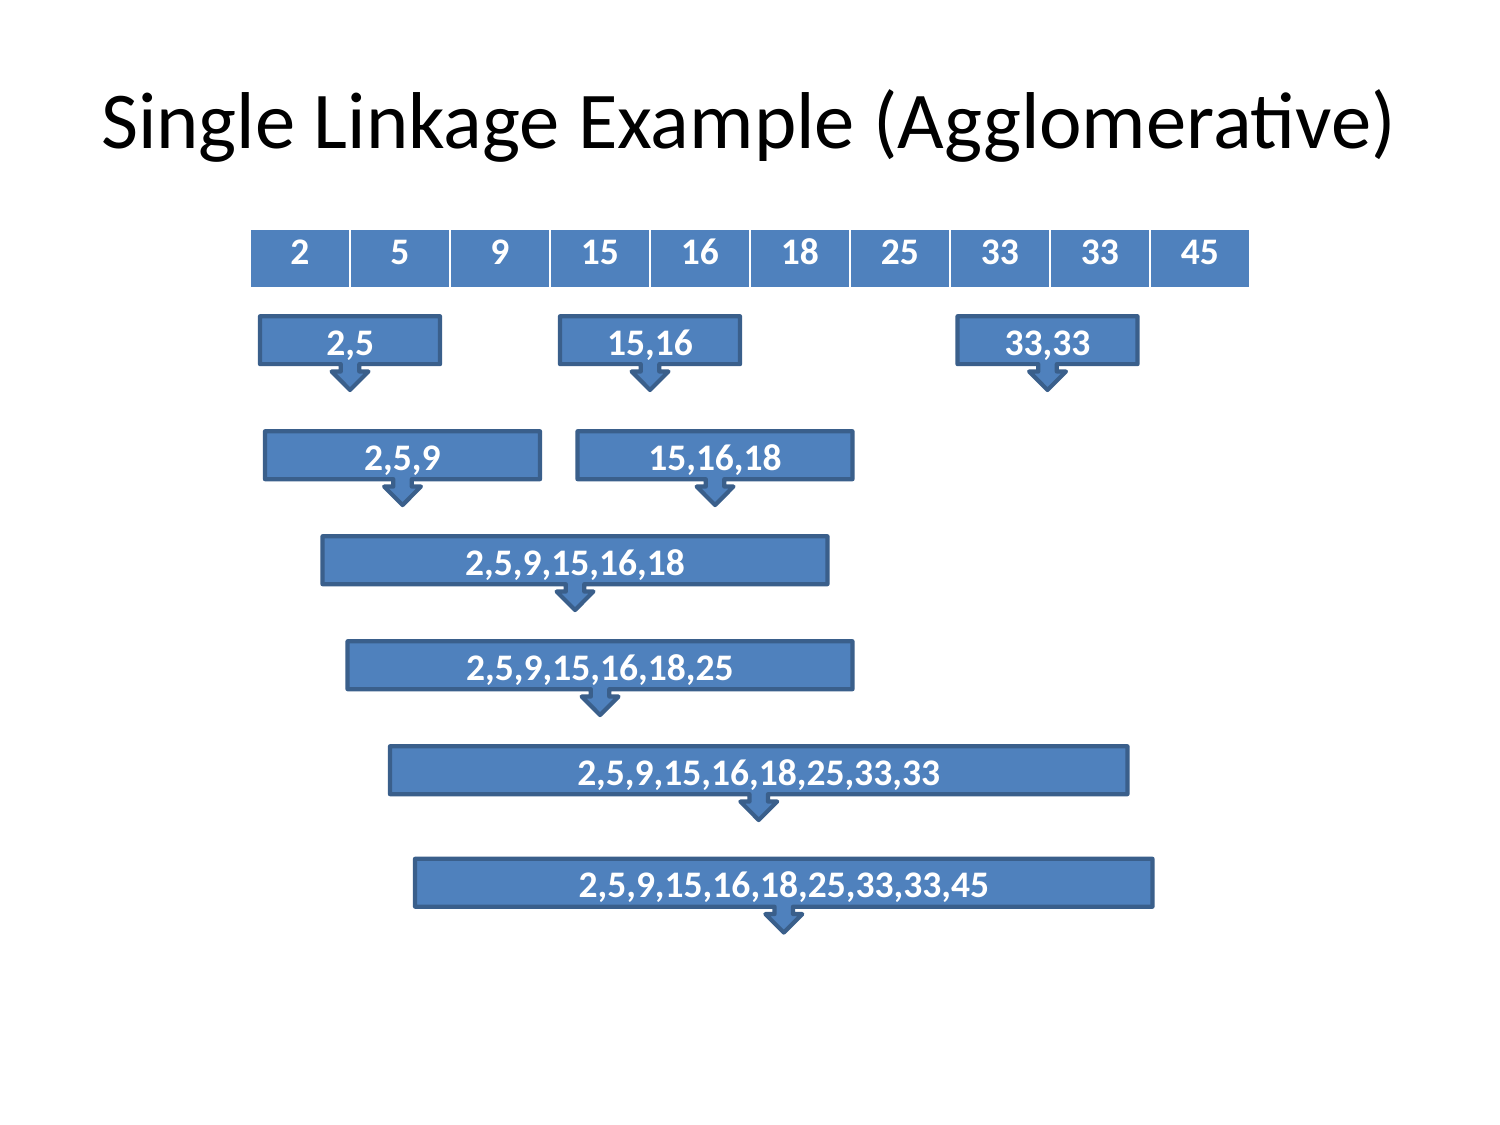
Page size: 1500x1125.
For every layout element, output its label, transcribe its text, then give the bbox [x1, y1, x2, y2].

text_box 2,5,9,15,16,18,25,33,33,45 [412, 856, 1155, 935]
text_box 2,5 [257, 314, 443, 393]
text_box 2,5,9,15,16,18,25 [345, 639, 855, 718]
title Single Linkage Example (Agglomerative) [75, 22, 1425, 211]
table_header 9 [451, 230, 549, 287]
table_header 15 [551, 230, 649, 287]
table_header 45 [1151, 230, 1249, 287]
text_box 2,5,9 [262, 429, 543, 508]
table_header 25 [851, 230, 949, 287]
table_header 33 [951, 230, 1049, 287]
table_header 18 [751, 230, 849, 287]
table_header 5 [351, 230, 449, 287]
table_header 16 [651, 230, 749, 287]
table_header 2 [251, 230, 349, 287]
table_header 33 [1051, 230, 1149, 287]
text_box 15,16,18 [575, 429, 855, 508]
text_box 2,5,9,15,16,18 [320, 534, 830, 613]
text_box 33,33 [955, 314, 1140, 393]
text_box 2,5,9,15,16,18,25,33,33 [387, 744, 1130, 823]
text_box 15,16 [557, 314, 743, 393]
